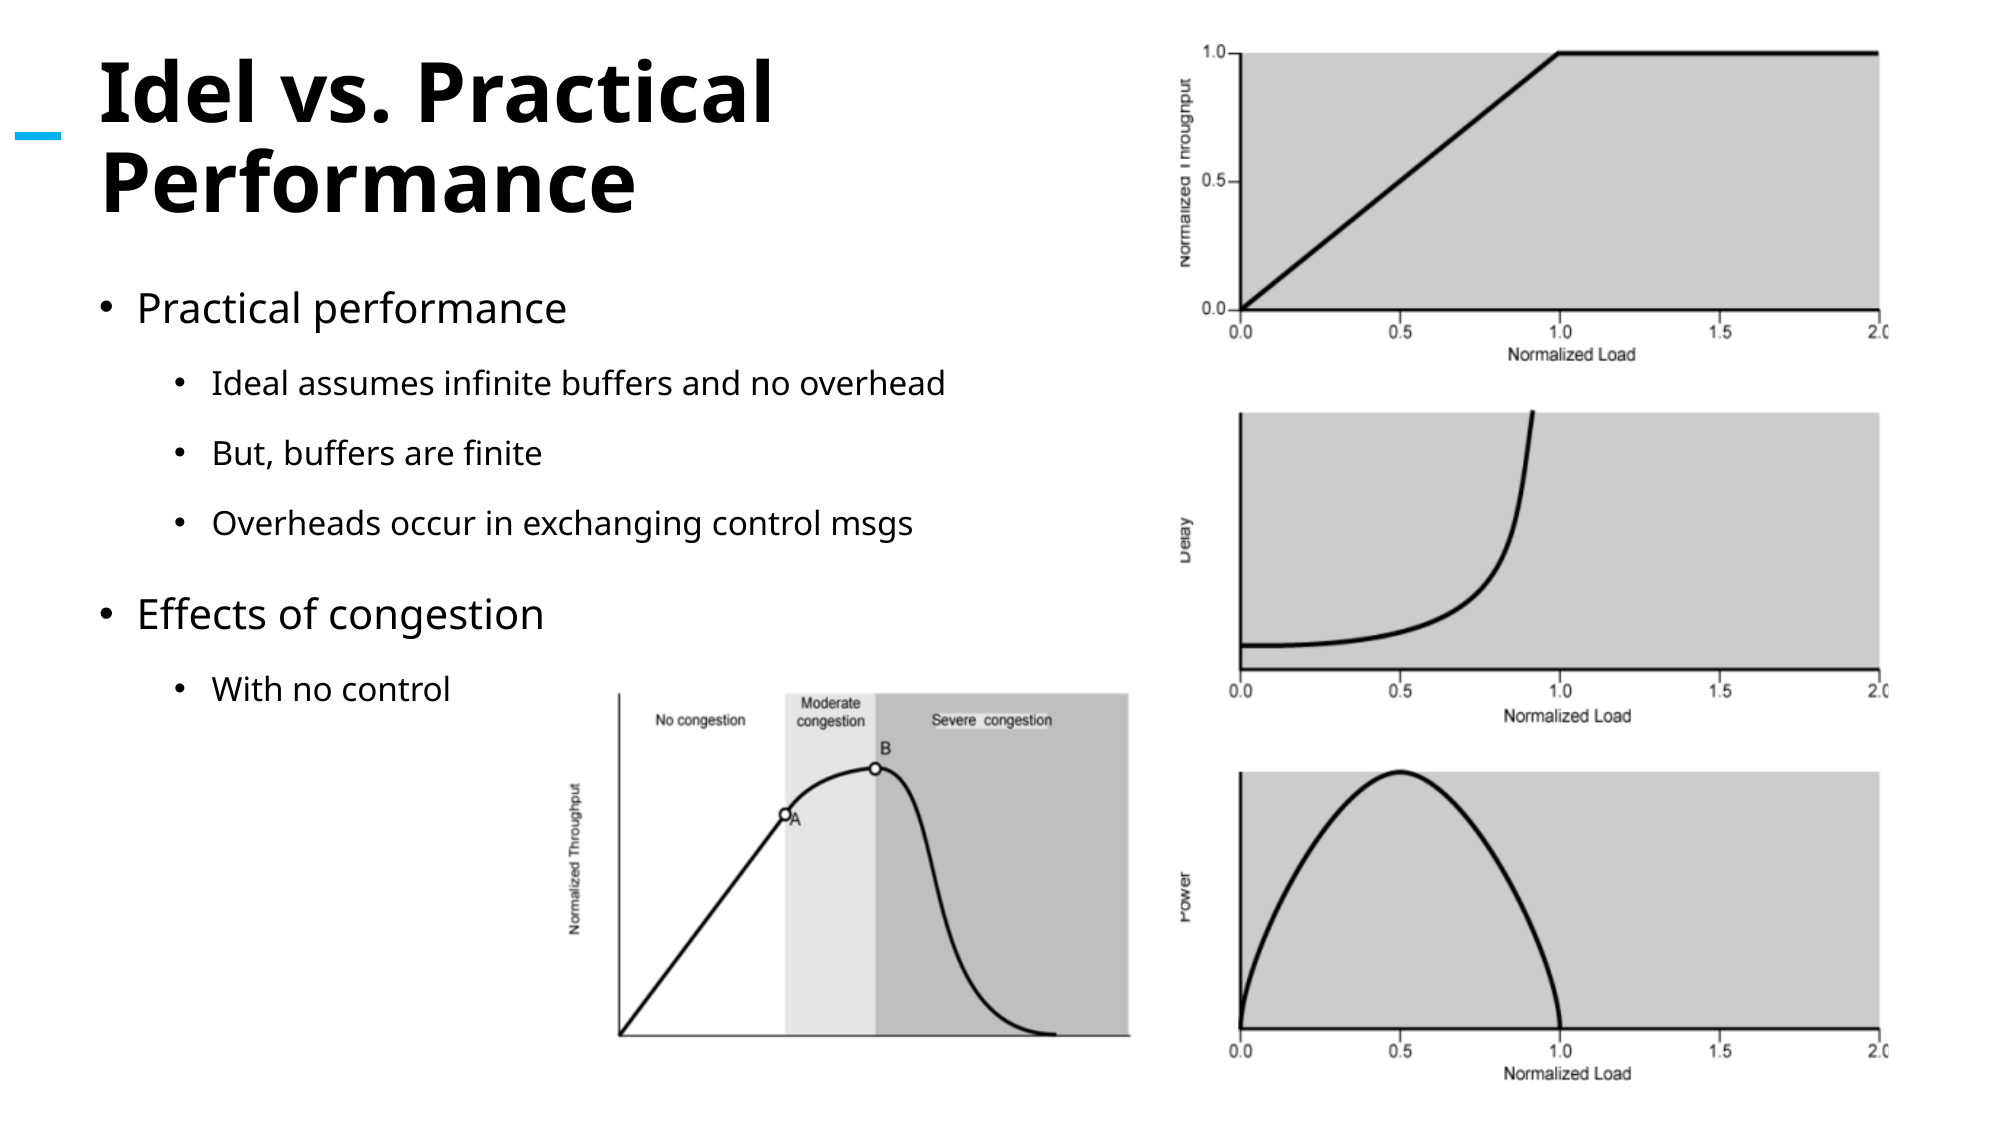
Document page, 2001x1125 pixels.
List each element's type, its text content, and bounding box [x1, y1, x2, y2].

picture [1180, 44, 1889, 1081]
picture [535, 679, 1136, 1042]
list Practical performance Ideal assumes infinite buffers and no overhead But, buffers are finite Overheads occur in exchanging control msgs Effects of congestion With no control [84, 248, 1044, 743]
title Idel vs. Practical Performance [84, 31, 1152, 249]
text_box [14, 131, 62, 141]
